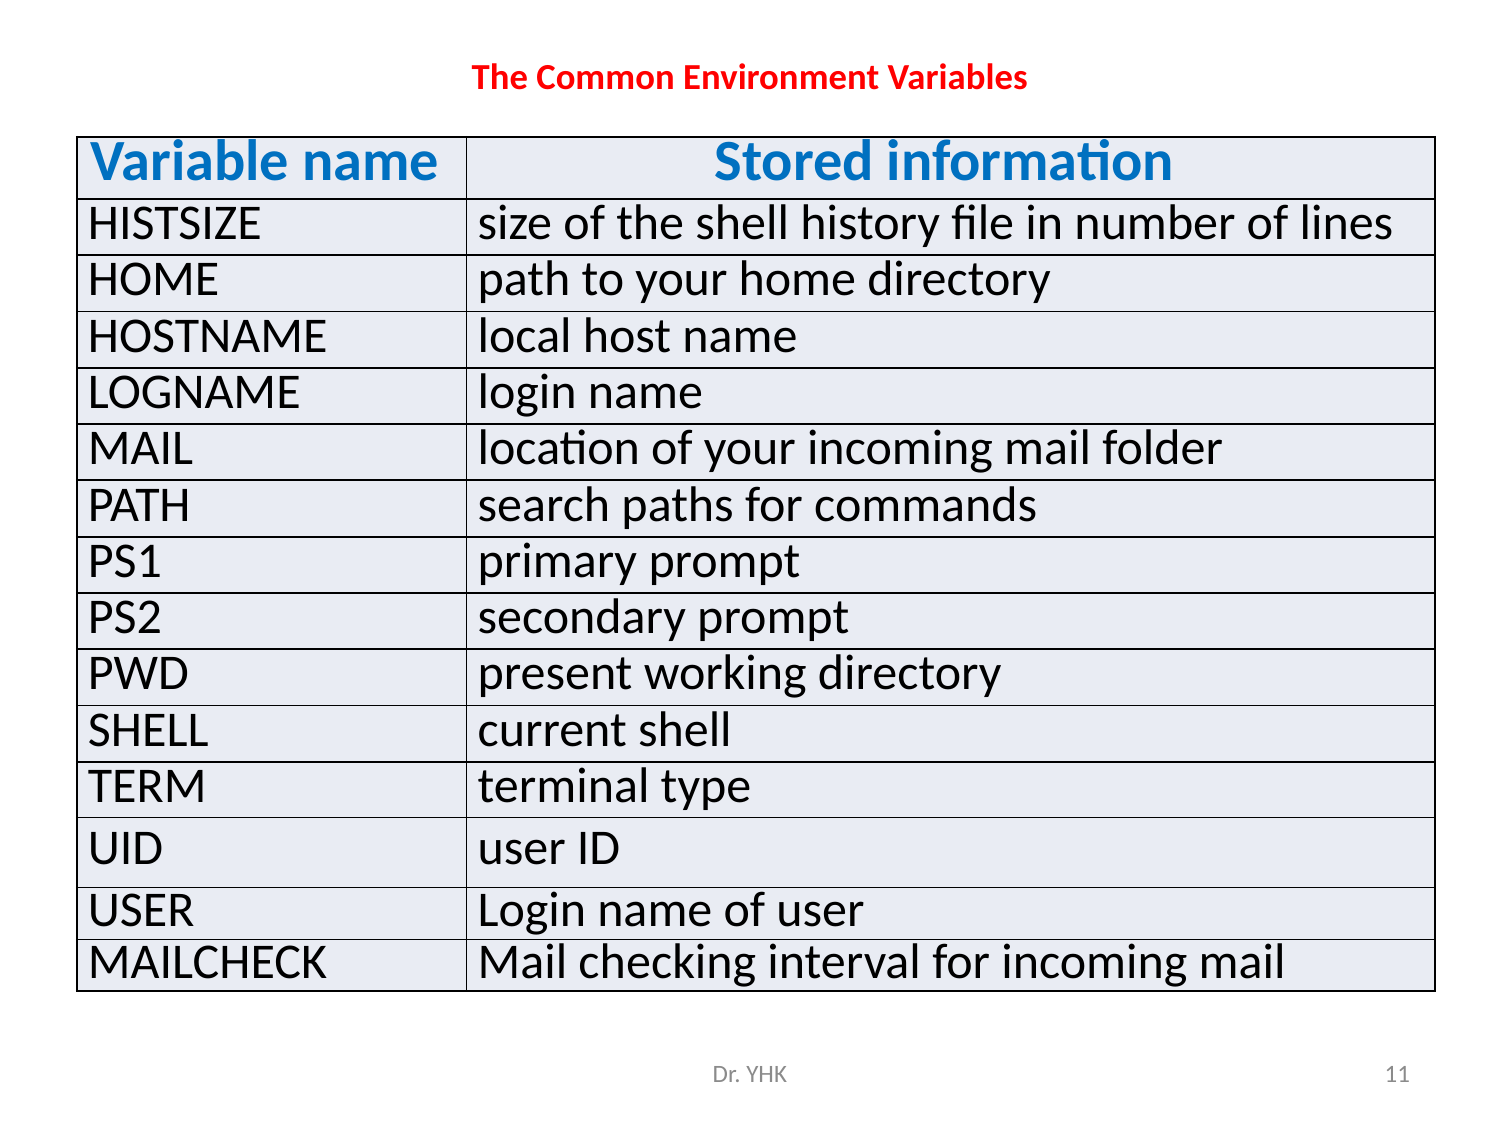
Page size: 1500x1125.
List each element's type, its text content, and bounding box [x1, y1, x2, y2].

table_cell path to your home directory [467, 256, 1434, 311]
table_cell user ID [467, 818, 1434, 887]
table_cell HOME [78, 256, 466, 311]
table_cell PS1 [78, 538, 466, 592]
table_cell terminal type [467, 763, 1434, 817]
table_header Stored information [467, 138, 1434, 198]
slide_number 11 [1074, 1042, 1425, 1103]
table_cell HISTSIZE [78, 200, 466, 254]
table_cell TERM [78, 763, 466, 817]
table_header Variable name [78, 138, 466, 198]
table_cell PATH [78, 481, 466, 536]
table_cell MAILCHECK [78, 940, 466, 990]
title The Common Environment Variables [75, 45, 1425, 136]
table_cell local host name [467, 312, 1434, 367]
table_cell search paths for commands [467, 481, 1434, 536]
table_cell MAIL [78, 425, 466, 479]
table_cell PWD [78, 650, 466, 705]
table_cell UID [78, 818, 466, 887]
table_cell size of the shell history file in number of lines [467, 200, 1434, 254]
table_cell current shell [467, 706, 1434, 761]
table_cell present working directory [467, 650, 1434, 705]
footer Dr. YHK [512, 1042, 988, 1103]
table_cell SHELL [78, 706, 466, 761]
table_cell secondary prompt [467, 594, 1434, 648]
table_cell USER [78, 888, 466, 939]
table_cell Login name of user [467, 888, 1434, 939]
table_cell login name [467, 369, 1434, 423]
table_cell HOSTNAME [78, 312, 466, 367]
table_cell location of your incoming mail folder [467, 425, 1434, 479]
table_cell PS2 [78, 594, 466, 648]
table_cell LOGNAME [78, 369, 466, 423]
table_cell primary prompt [467, 538, 1434, 592]
table_cell Mail checking interval for incoming mail [467, 940, 1434, 990]
